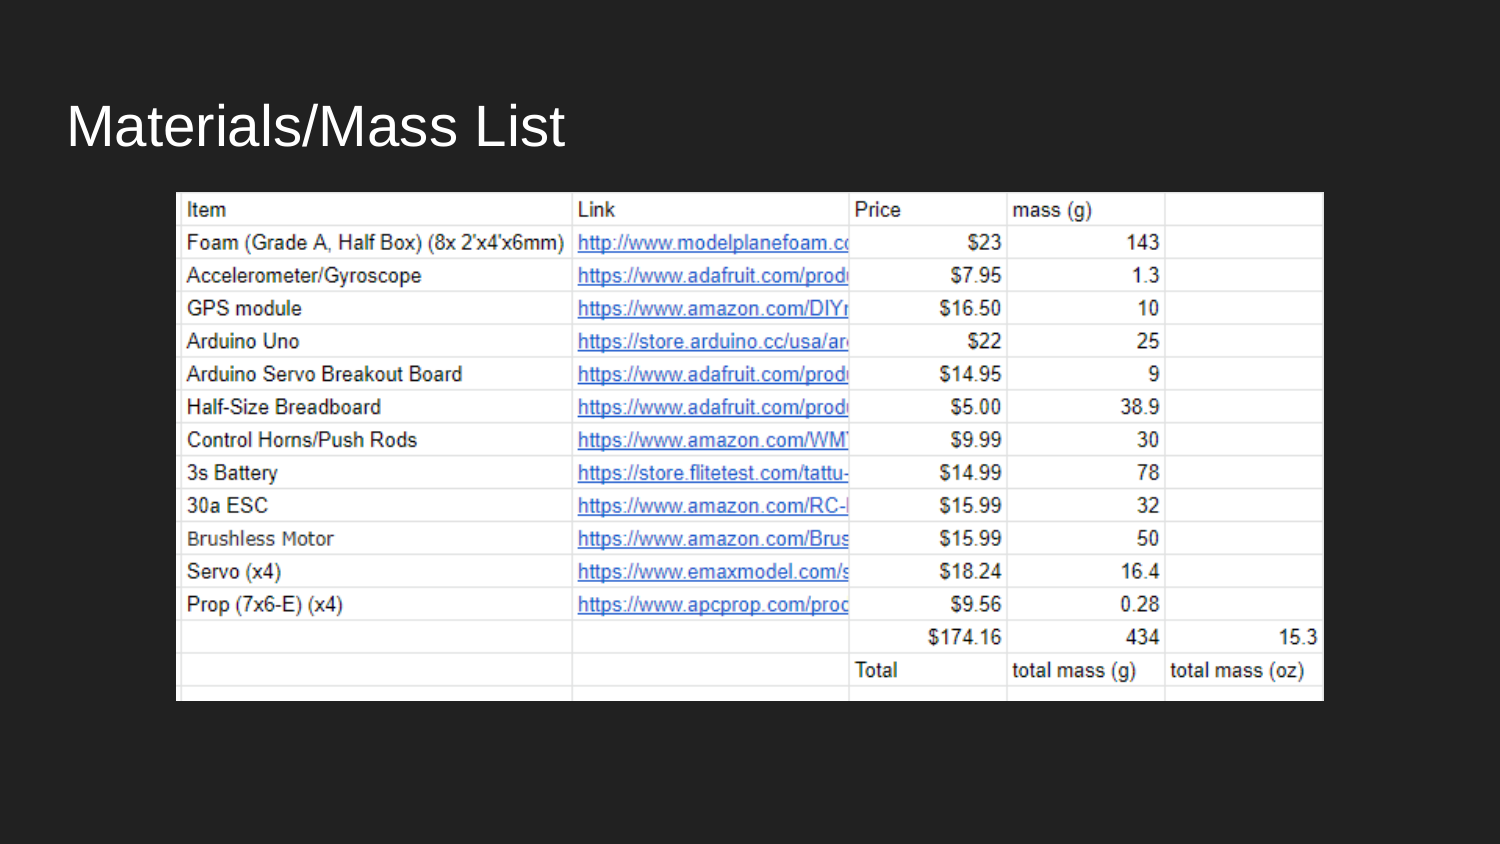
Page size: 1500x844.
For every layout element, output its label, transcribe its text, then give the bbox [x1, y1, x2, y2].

picture [176, 192, 1324, 702]
title Materials/Mass List [51, 72, 1449, 167]
